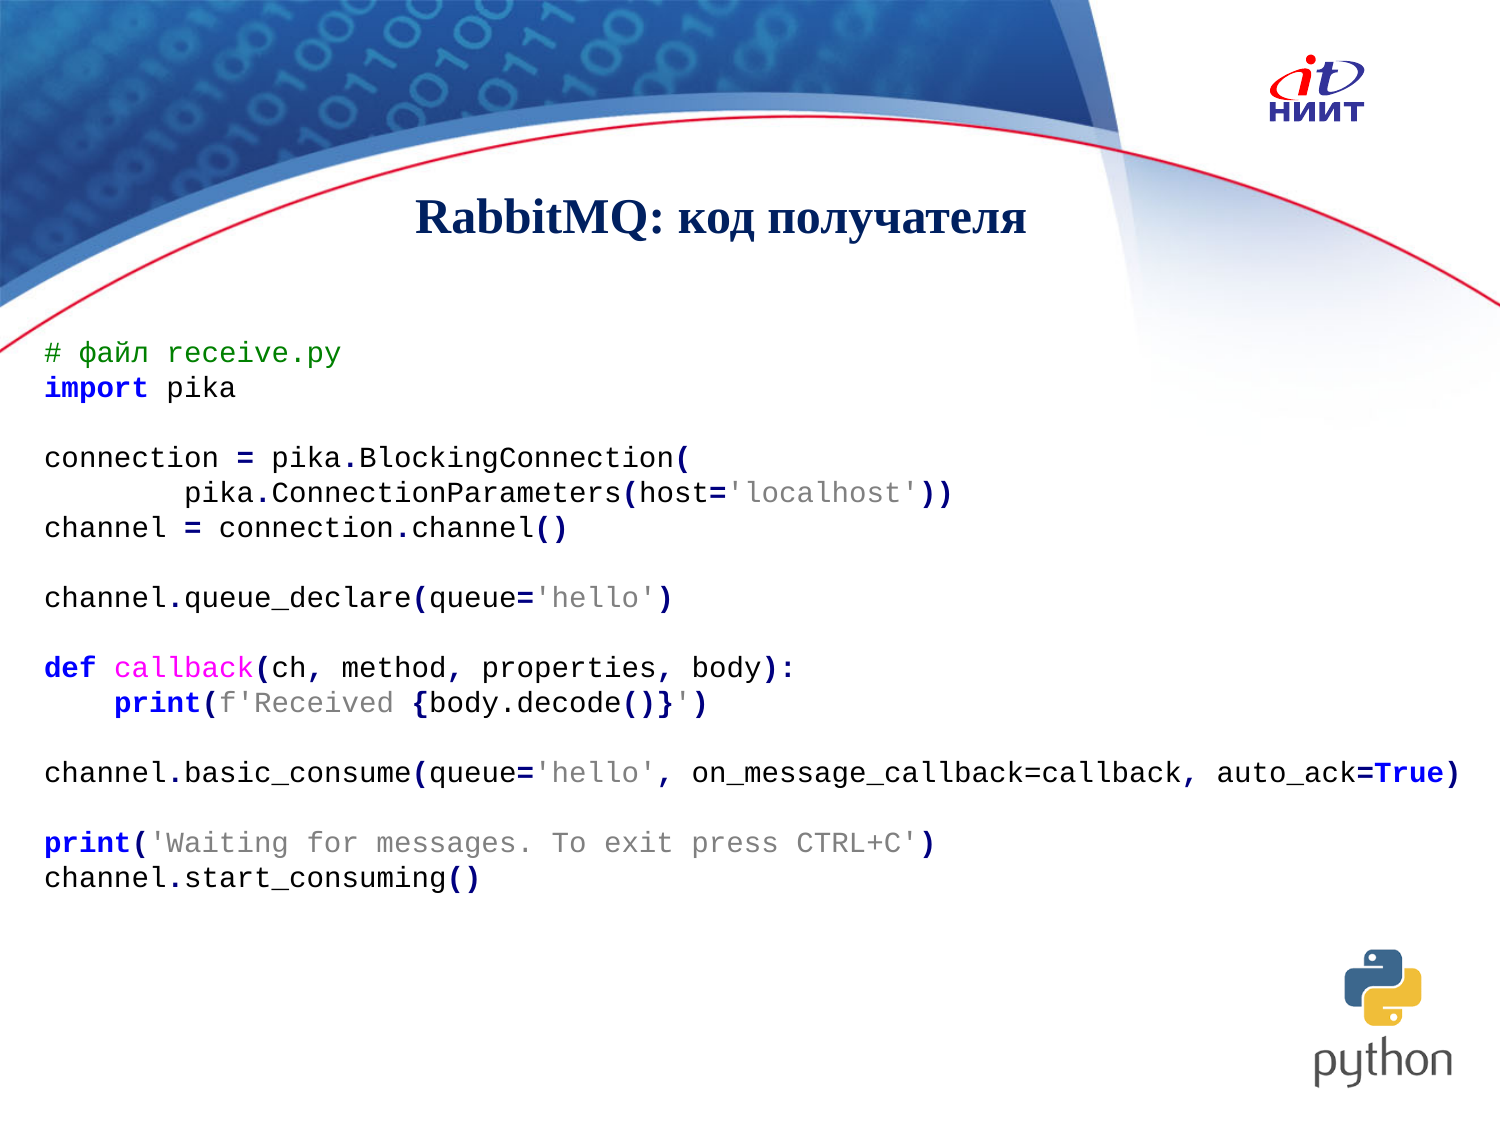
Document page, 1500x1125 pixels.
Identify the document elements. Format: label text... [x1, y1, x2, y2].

picture [0, 0, 1500, 1125]
text_box # файл receive.py import pika connection = pika.BlockingConnection( pika.ConnectionParameters(host='localhost')) channel = connection.channel() channel.queue_declare(queue='hello') def callback(ch, method, properties, body): print(f'Received {body.decode()}') channel.basic_consume(queue='hello', on_message_callback=callback, auto_ack=True) print('Waiting for messages. To exit press CTRL+C') channel.start_consuming() [29, 326, 1483, 901]
title RabbitMQ: код получателя [277, 172, 1165, 255]
